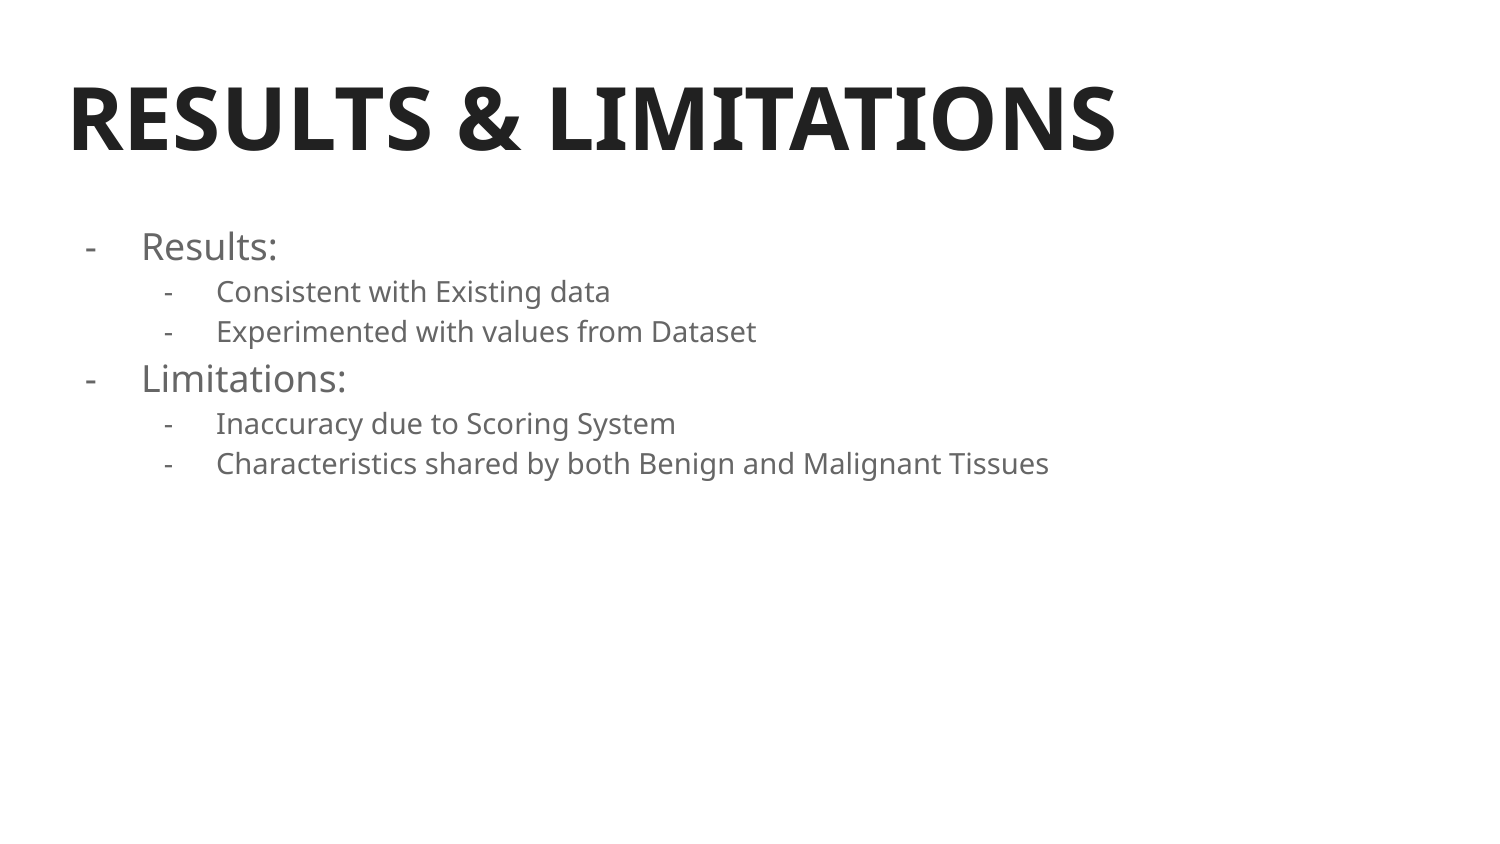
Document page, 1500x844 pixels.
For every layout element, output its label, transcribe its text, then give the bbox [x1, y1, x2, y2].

list Results: Consistent with Existing data Experimented with values from Dataset Limitations: Inaccuracy due to Scoring System Characteristics shared by both Benign and Malignant Tissues [51, 201, 1449, 750]
title RESULTS & LIMITATIONS [51, 48, 1449, 180]
